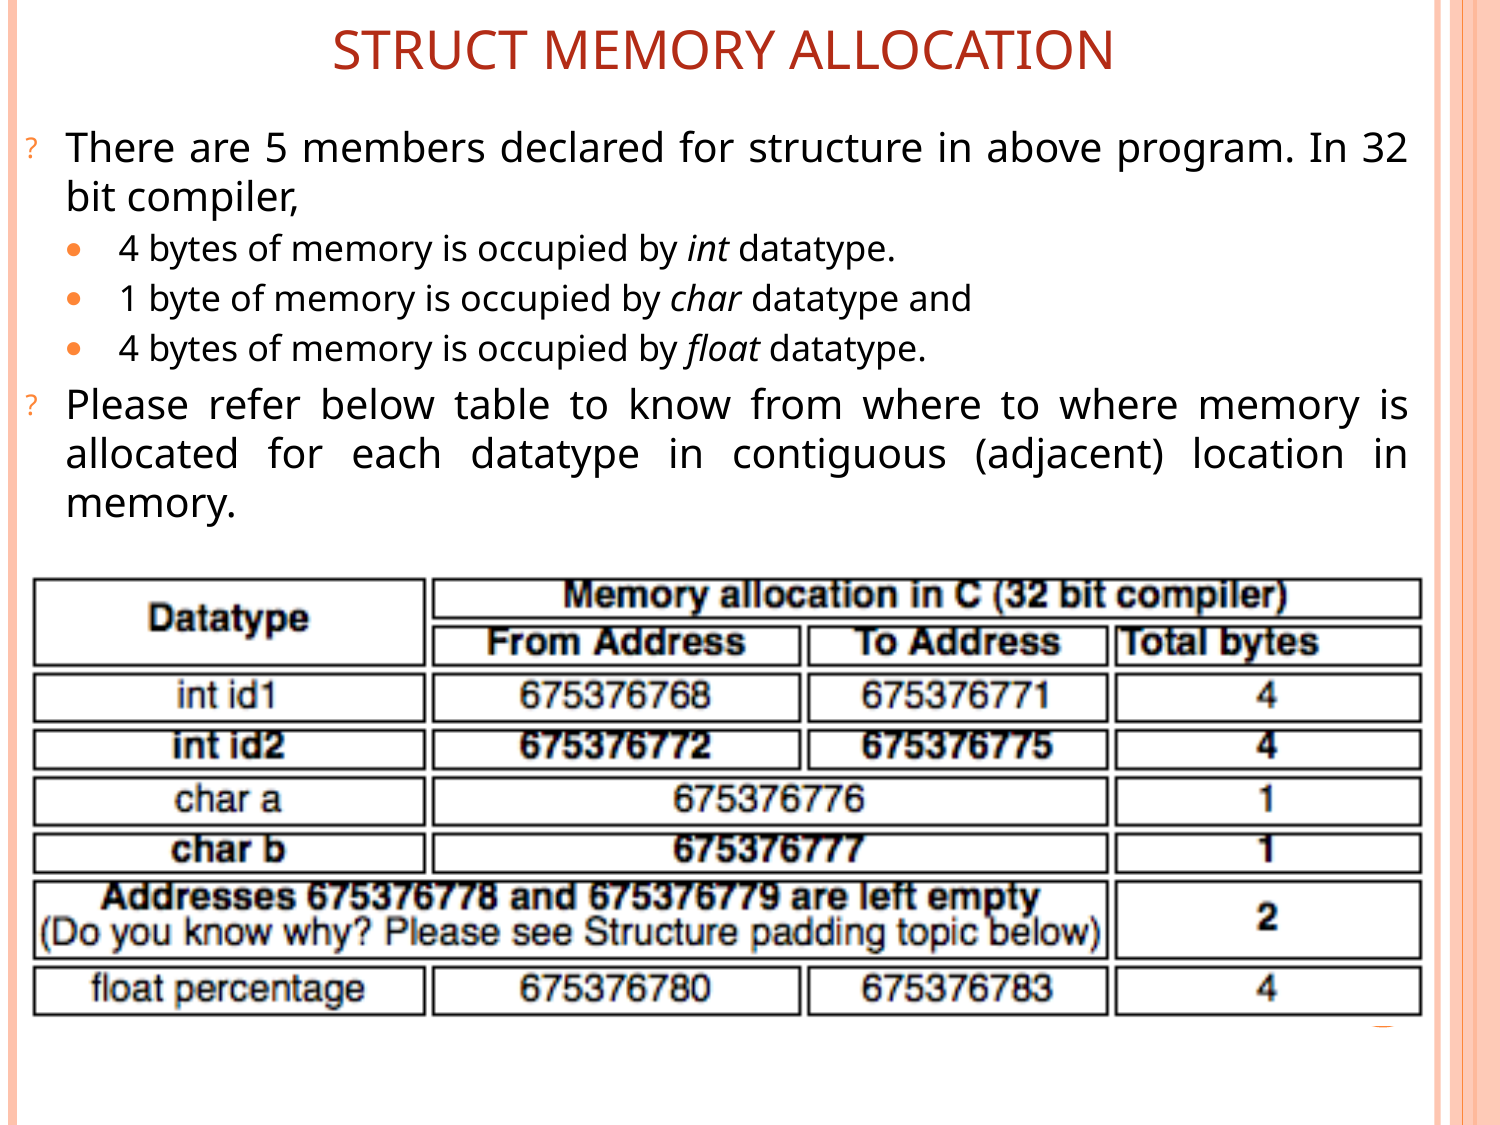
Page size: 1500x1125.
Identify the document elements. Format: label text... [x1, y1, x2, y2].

title Struct memory allocation [24, 8, 1425, 89]
picture [25, 570, 1429, 1026]
list There are 5 members declared for structure in above program. In 32 bit compiler, 4 bytes of memory is occupied by int datatype. 1 byte of memory is occupied by char datatype and 4 bytes of memory is occupied by float datatype. Please refer below table to know from where to where memory is allocated for each datatype in contiguous (adjacent) location in memory. [10, 113, 1425, 538]
